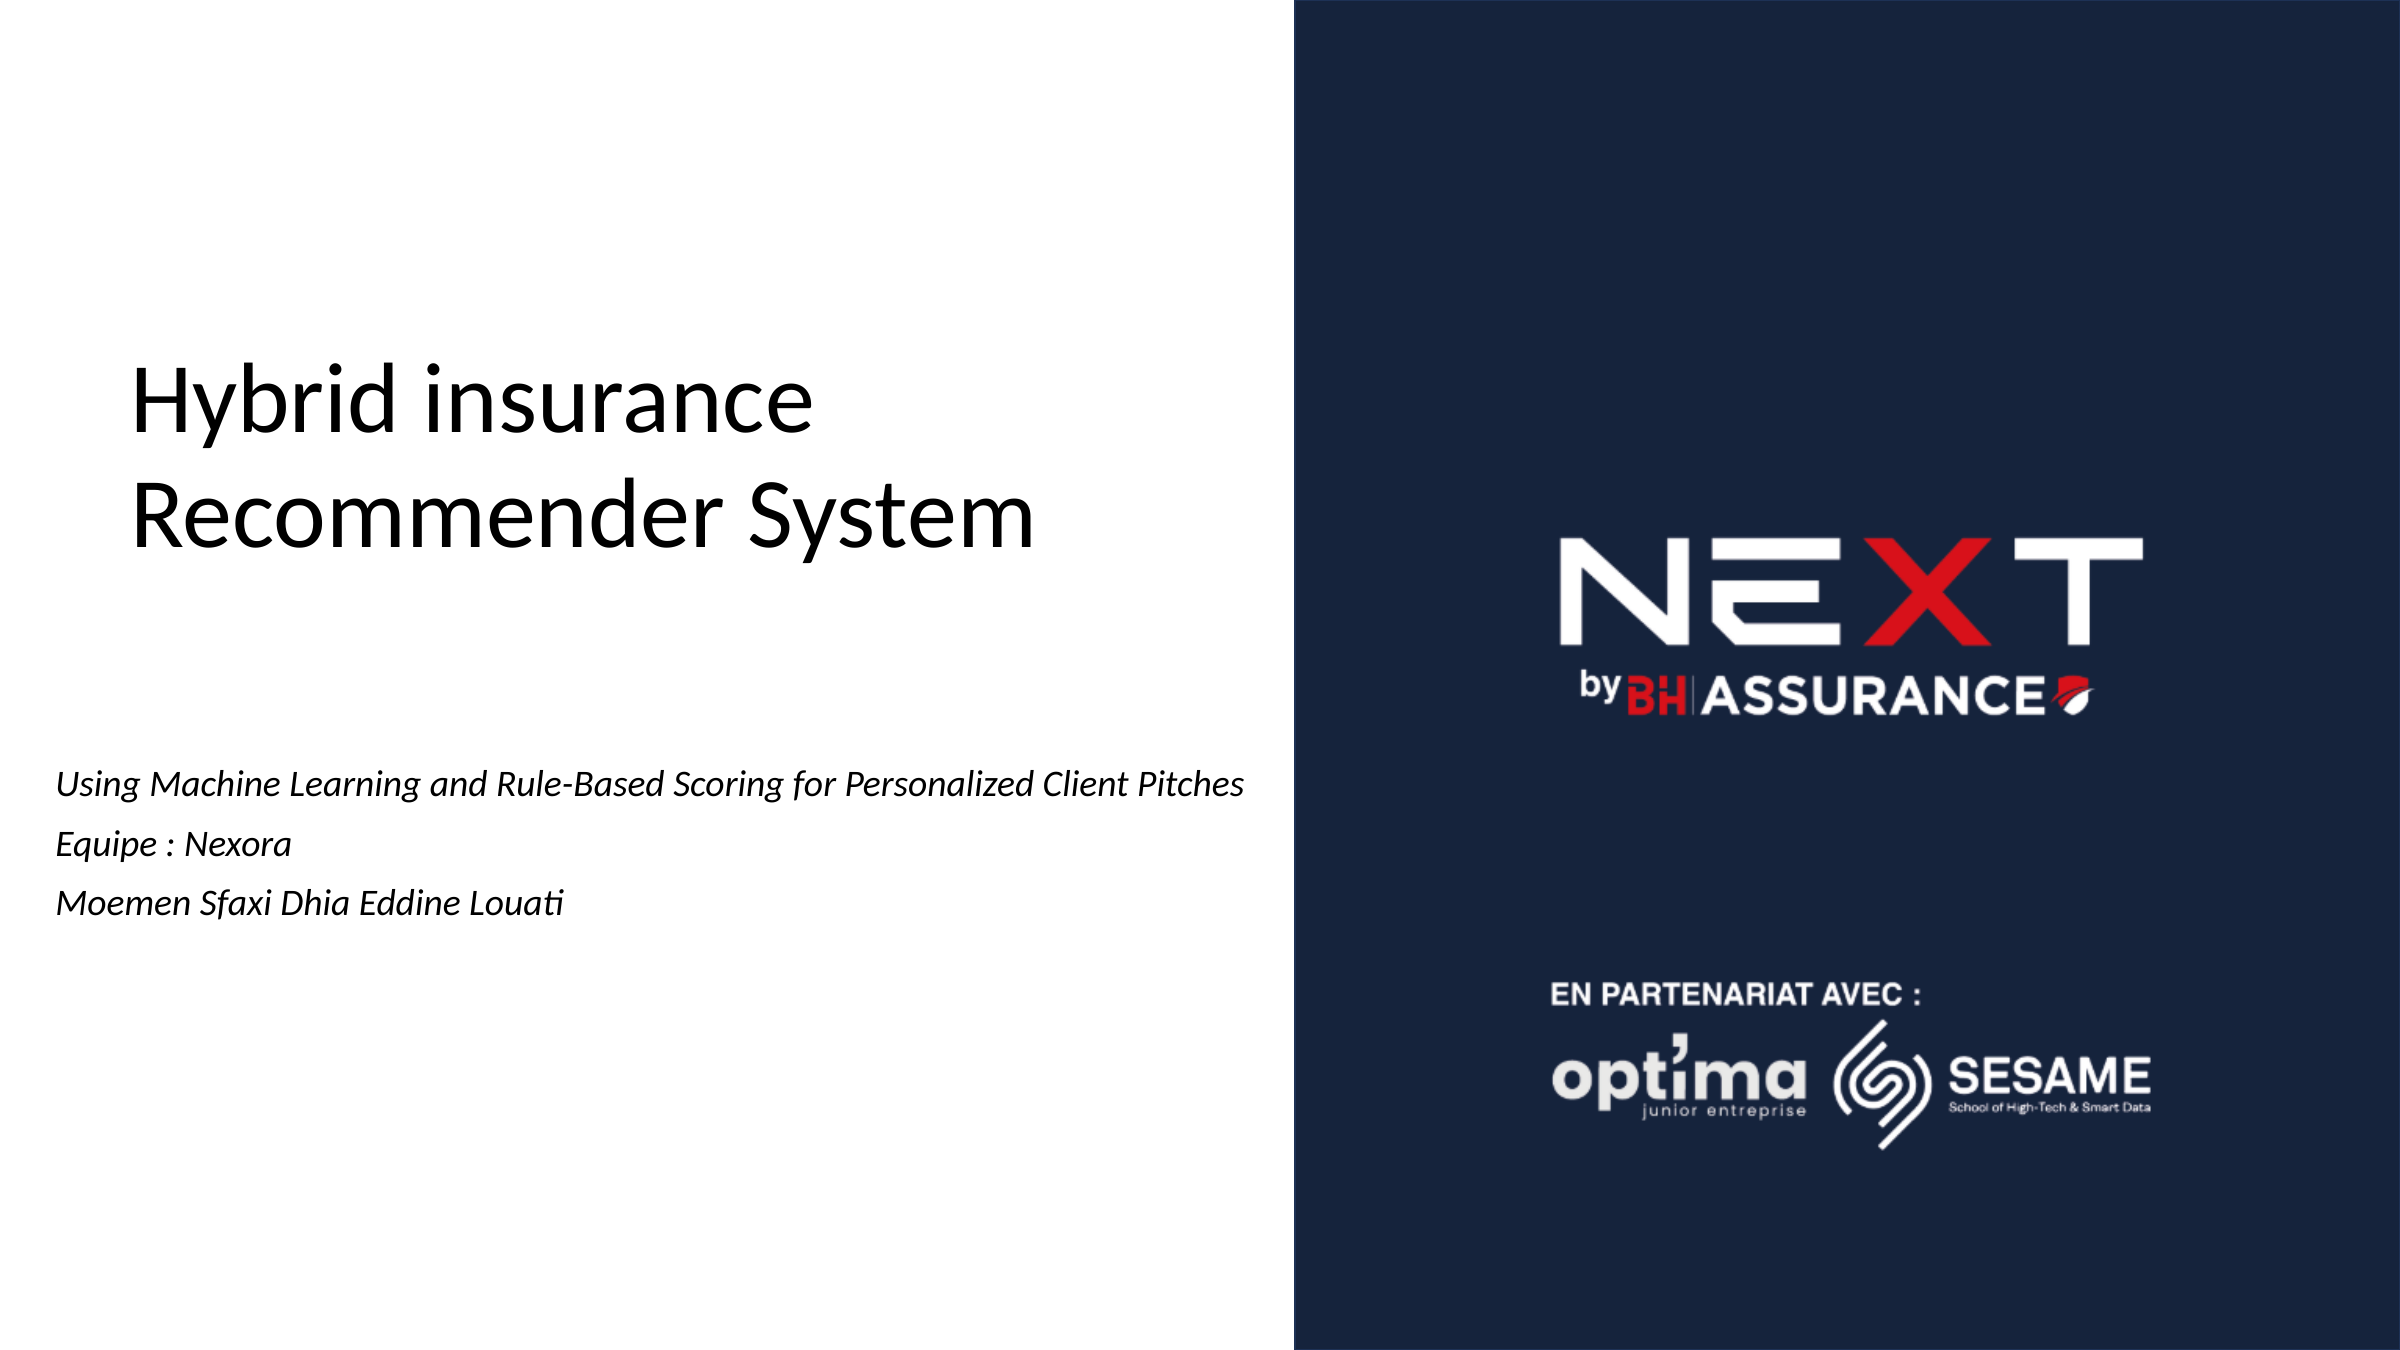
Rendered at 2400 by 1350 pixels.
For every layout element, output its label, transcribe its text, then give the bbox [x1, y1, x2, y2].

text_box Using Machine Learning and Rule-Based Scoring for Personalized Client Pitches Equipe : Nexora Moemen Sfaxi Dhia Eddine Louati [55, 744, 1295, 983]
text_box Hybrid insurance Recommender System [130, 336, 1370, 686]
picture [1528, 951, 2204, 1168]
picture [1519, 479, 2176, 745]
text_box [1294, 0, 2400, 1350]
